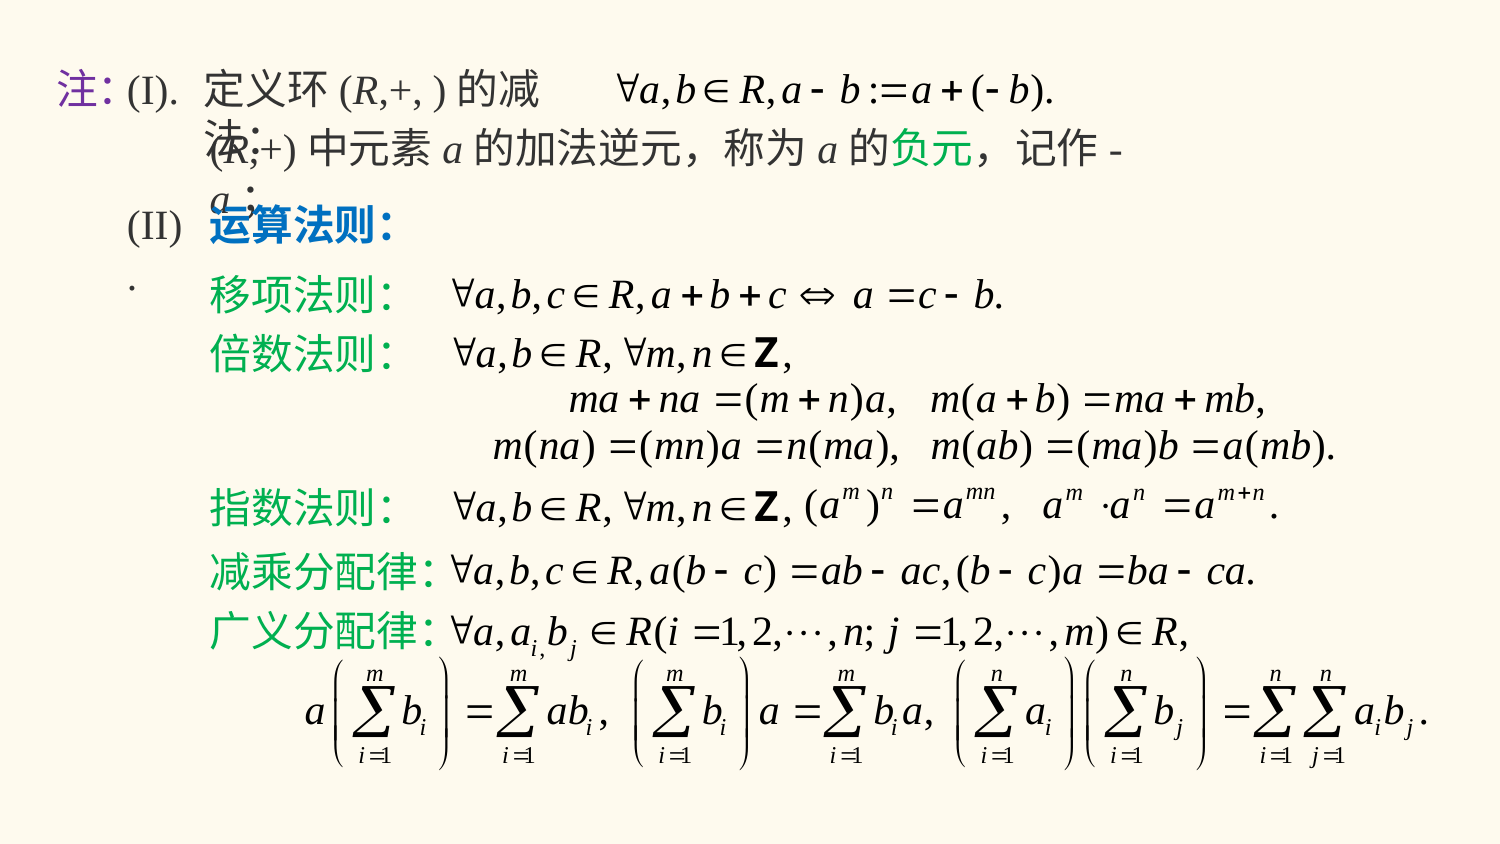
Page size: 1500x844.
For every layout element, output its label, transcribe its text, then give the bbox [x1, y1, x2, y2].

text_box (I). [112, 55, 202, 121]
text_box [564, 376, 901, 427]
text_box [441, 549, 1259, 600]
text_box (II). [112, 190, 202, 306]
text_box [443, 332, 796, 381]
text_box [926, 376, 1270, 427]
text_box 广义分配律： [194, 604, 440, 663]
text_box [300, 651, 939, 777]
text_box 减乘分配律： [194, 538, 447, 604]
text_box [607, 68, 1056, 119]
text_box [441, 607, 1192, 660]
text_box 指数法则： [194, 474, 420, 538]
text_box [443, 485, 795, 535]
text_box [442, 273, 1007, 322]
text_box 倍数法则： [194, 320, 420, 386]
text_box (R,+)中元素a的加法逆元，称为a的负元，记作-a； [194, 114, 1140, 230]
text_box 注： [41, 55, 112, 121]
text_box 移项法则： [194, 261, 420, 320]
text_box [800, 476, 1016, 534]
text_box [488, 423, 904, 475]
text_box 运算法则： [194, 190, 420, 256]
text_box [950, 651, 1431, 777]
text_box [1038, 476, 1282, 526]
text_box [926, 423, 1338, 475]
